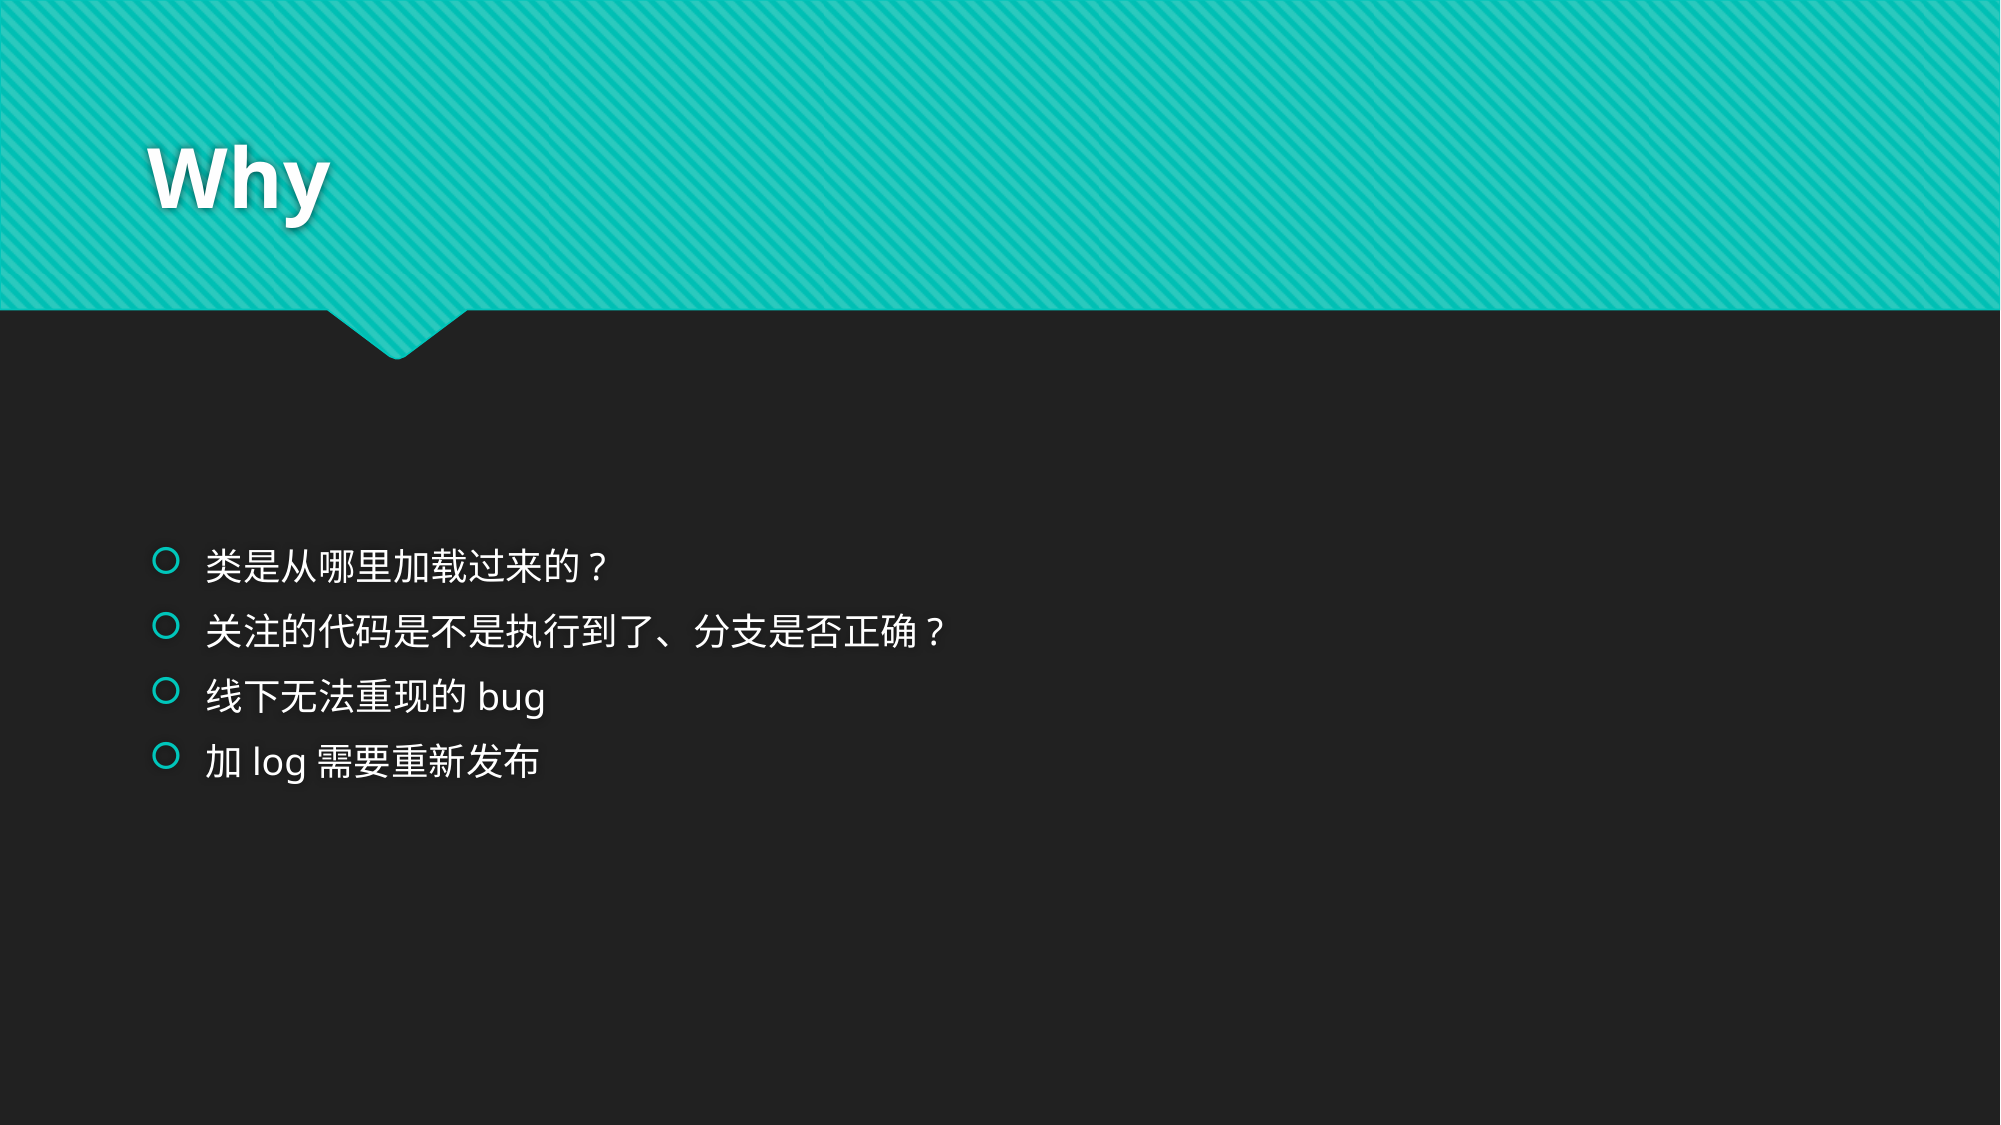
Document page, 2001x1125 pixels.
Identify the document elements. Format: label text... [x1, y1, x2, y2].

title Why [132, 73, 1868, 233]
text_box [391, 535, 422, 597]
list 类是从哪里加载过来的? 关注的代码是不是执行到了、分支是否正确? 线下无法重现的bug 加log需要重新发布 [134, 364, 1866, 962]
